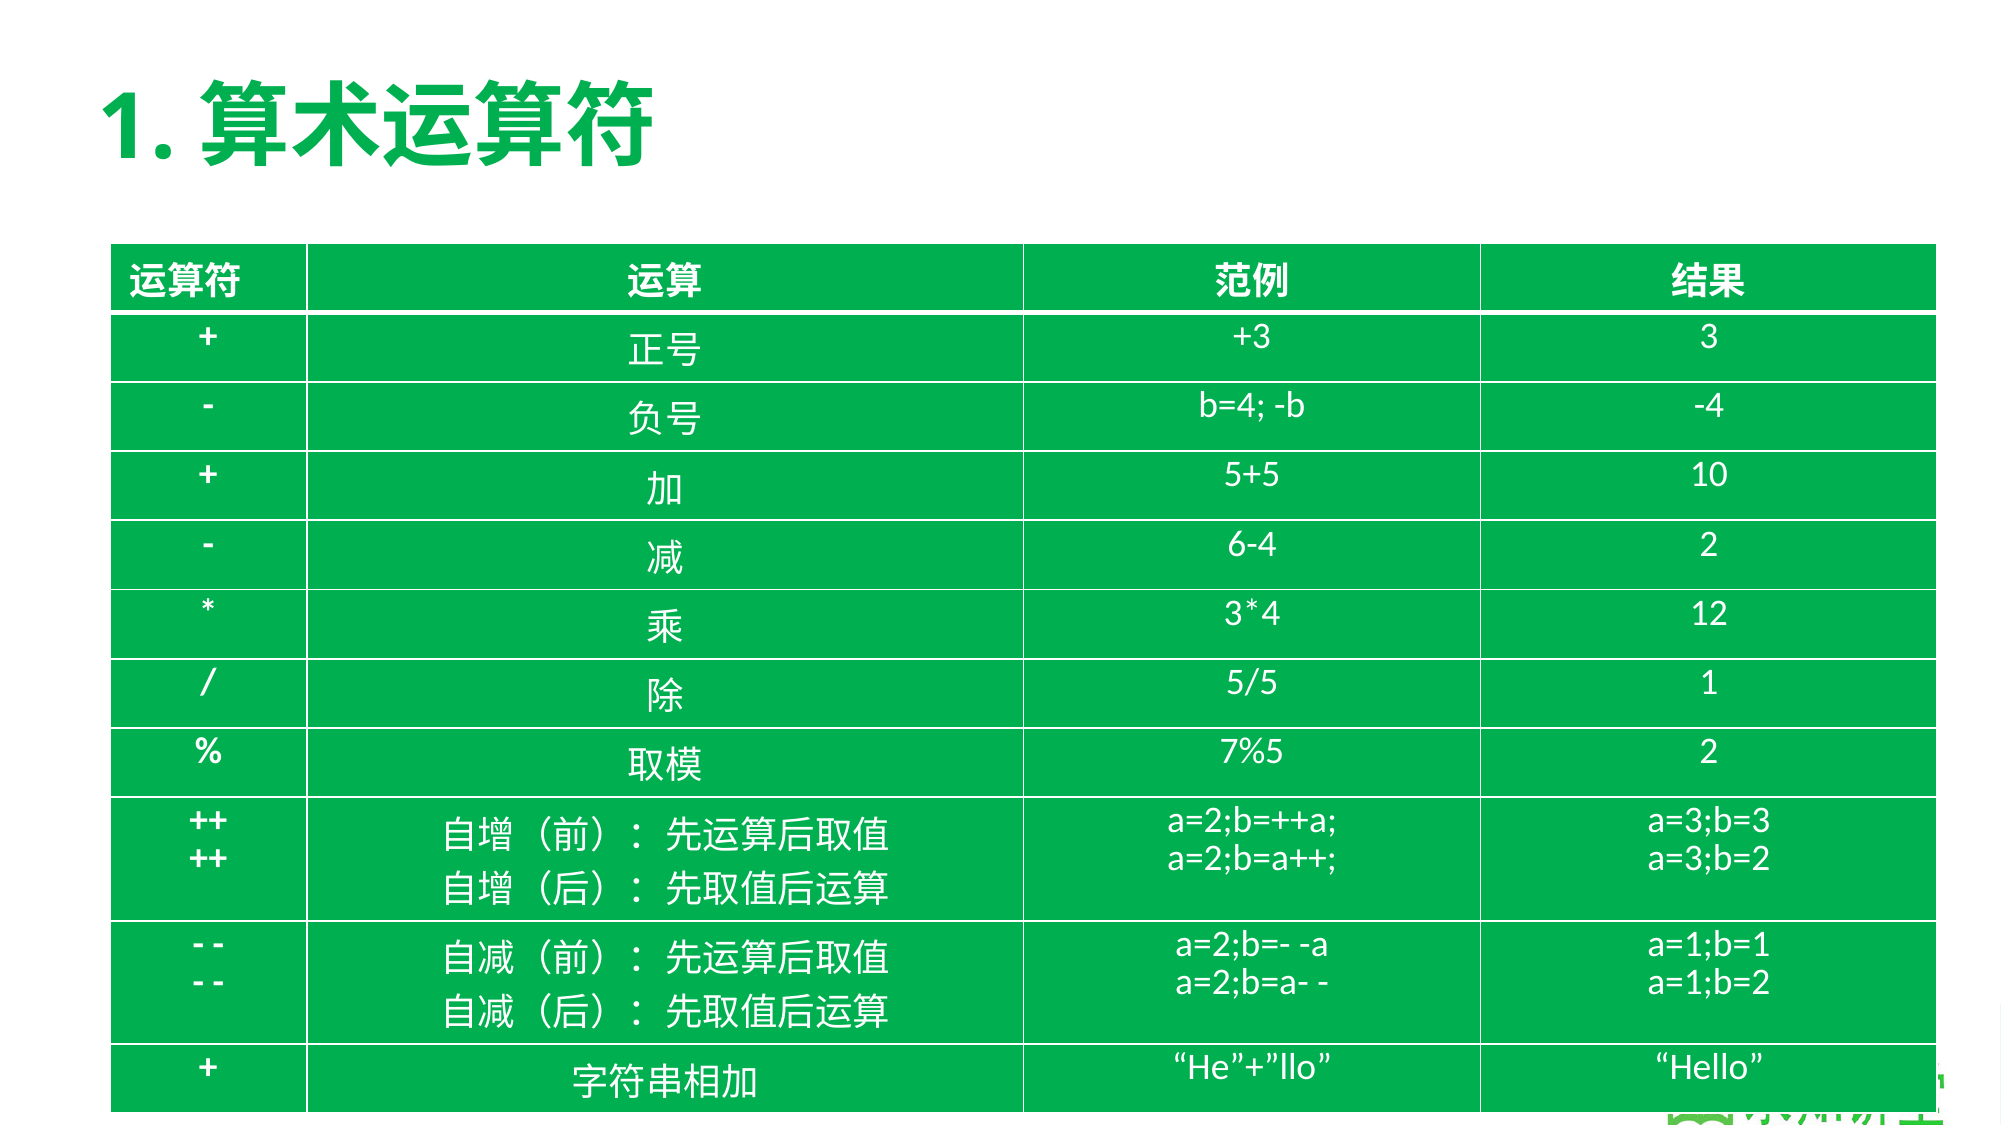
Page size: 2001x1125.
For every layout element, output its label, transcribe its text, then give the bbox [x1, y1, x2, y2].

table_cell 3*4 [1024, 590, 1480, 658]
table_cell + [111, 1045, 306, 1112]
table_cell 2 [1481, 729, 1936, 796]
table_cell 字符串相加 [308, 1045, 1023, 1112]
table_cell a=2;b=- -a a=2;b=a- - [1024, 922, 1480, 1043]
table_cell 7%5 [1024, 729, 1480, 796]
table_cell 10 [1481, 452, 1936, 519]
table_header 结果 [1481, 244, 1936, 310]
table_cell * [111, 590, 306, 658]
table_cell 12 [1481, 590, 1936, 658]
table_cell a=2;b=++a; a=2;b=a++; [1024, 798, 1480, 920]
table_cell 5/5 [1024, 660, 1480, 727]
table_cell + [111, 452, 306, 519]
table_cell 除 [308, 660, 1023, 727]
table_cell a=1;b=1 a=1;b=2 [1481, 922, 1936, 1043]
table_cell a=3;b=3 a=3;b=2 [1481, 798, 1936, 920]
table_cell 负号 [308, 383, 1023, 450]
table_cell 6-4 [1024, 521, 1480, 589]
table_cell -4 [1481, 383, 1936, 450]
title 1.算术运算符 [83, 71, 918, 213]
table_cell / [111, 660, 306, 727]
table_cell “Hello” [1481, 1045, 1936, 1112]
picture [0, 0, 2001, 1125]
table_cell - [111, 521, 306, 589]
table_cell b=4; -b [1024, 383, 1480, 450]
table_cell 取模 [308, 729, 1023, 796]
table_cell “He”+”llo” [1024, 1045, 1480, 1112]
table_cell ++ ++ [111, 798, 306, 920]
table_cell 乘 [308, 590, 1023, 658]
table_cell 自减（前）：先运算后取值 自减（后）：先取值后运算 [308, 922, 1023, 1043]
table_cell 1 [1481, 660, 1936, 727]
table_header 运算 [308, 244, 1023, 310]
table_cell +3 [1024, 315, 1480, 381]
table_cell % [111, 729, 306, 796]
table_cell 减 [308, 521, 1023, 589]
table_header 运算符 [111, 244, 306, 310]
table_cell 2 [1481, 521, 1936, 589]
table_cell + [111, 315, 306, 381]
table_cell - [111, 383, 306, 450]
table_cell 正号 [308, 315, 1023, 381]
table_cell 自增（前）：先运算后取值 自增（后）：先取值后运算 [308, 798, 1023, 920]
table_cell 3 [1481, 315, 1936, 381]
table_cell 加 [308, 452, 1023, 519]
table_cell 5+5 [1024, 452, 1480, 519]
table_header 范例 [1024, 244, 1480, 310]
table_cell - - - - [111, 922, 306, 1043]
